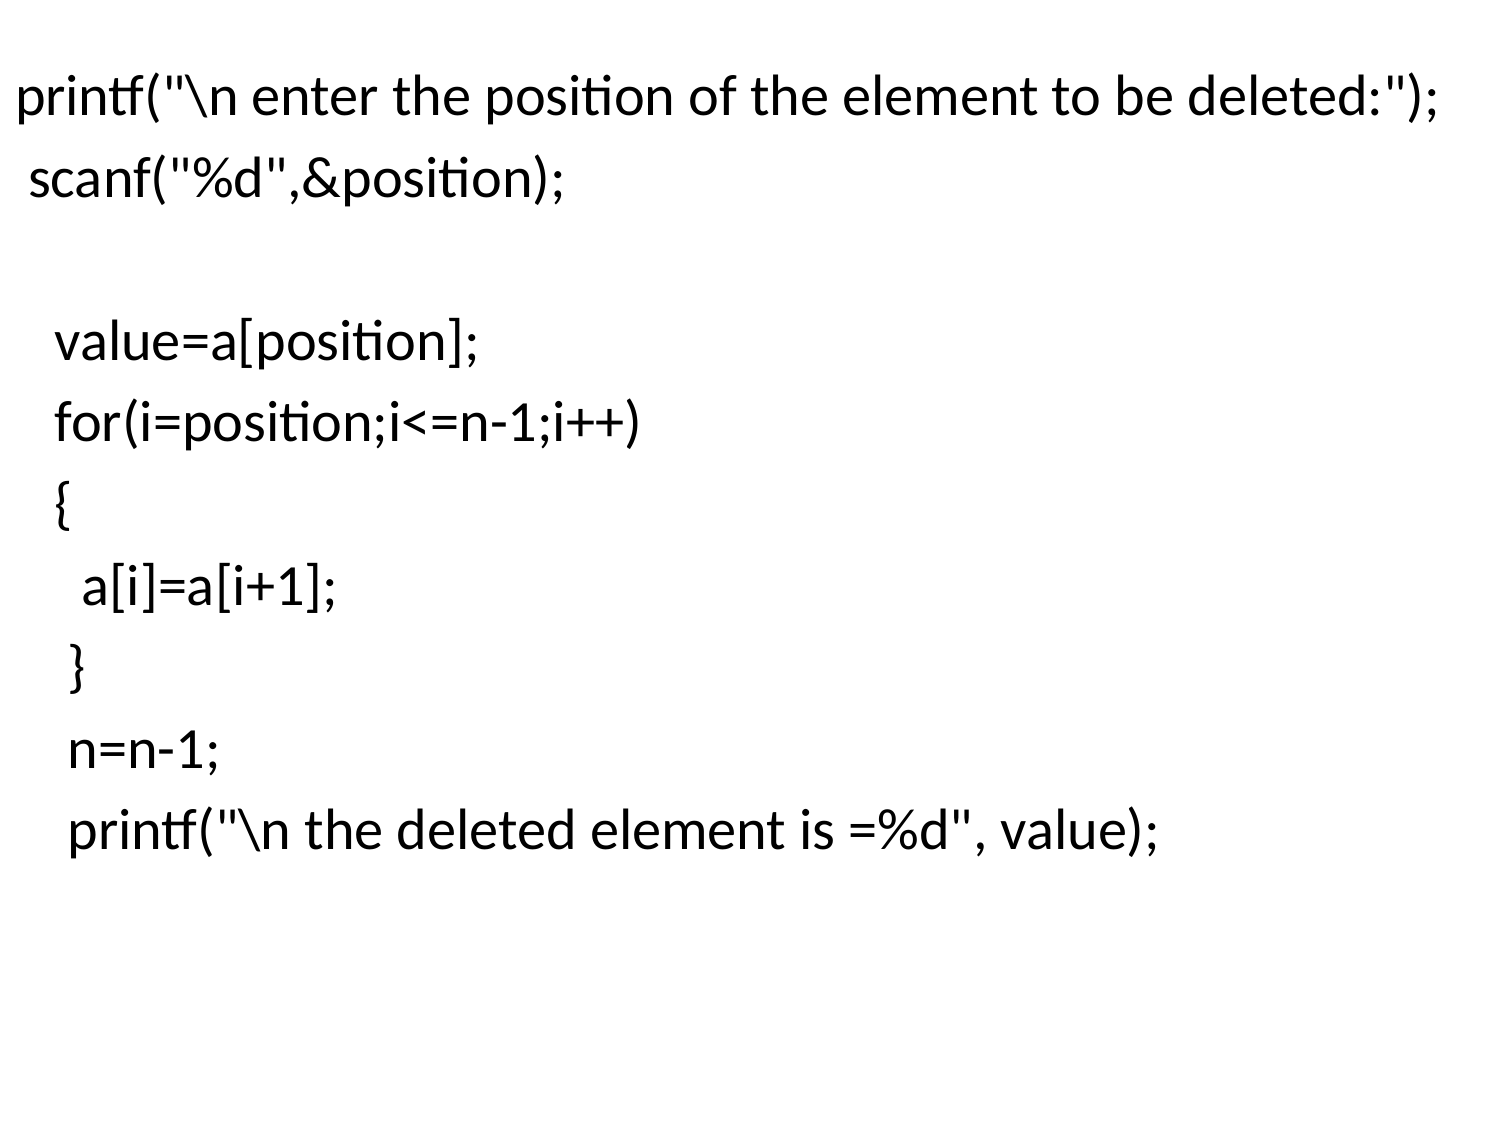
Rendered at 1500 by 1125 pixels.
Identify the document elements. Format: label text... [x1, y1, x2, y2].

list printf("\n enter the position of the element to be deleted:"); scanf("%d",&position); value=a[position]; for(i=position;i<=n-1;i++) { a[i]=a[i+1]; } n=n-1; printf("\n the deleted element is =%d", value); [0, 50, 1500, 1005]
